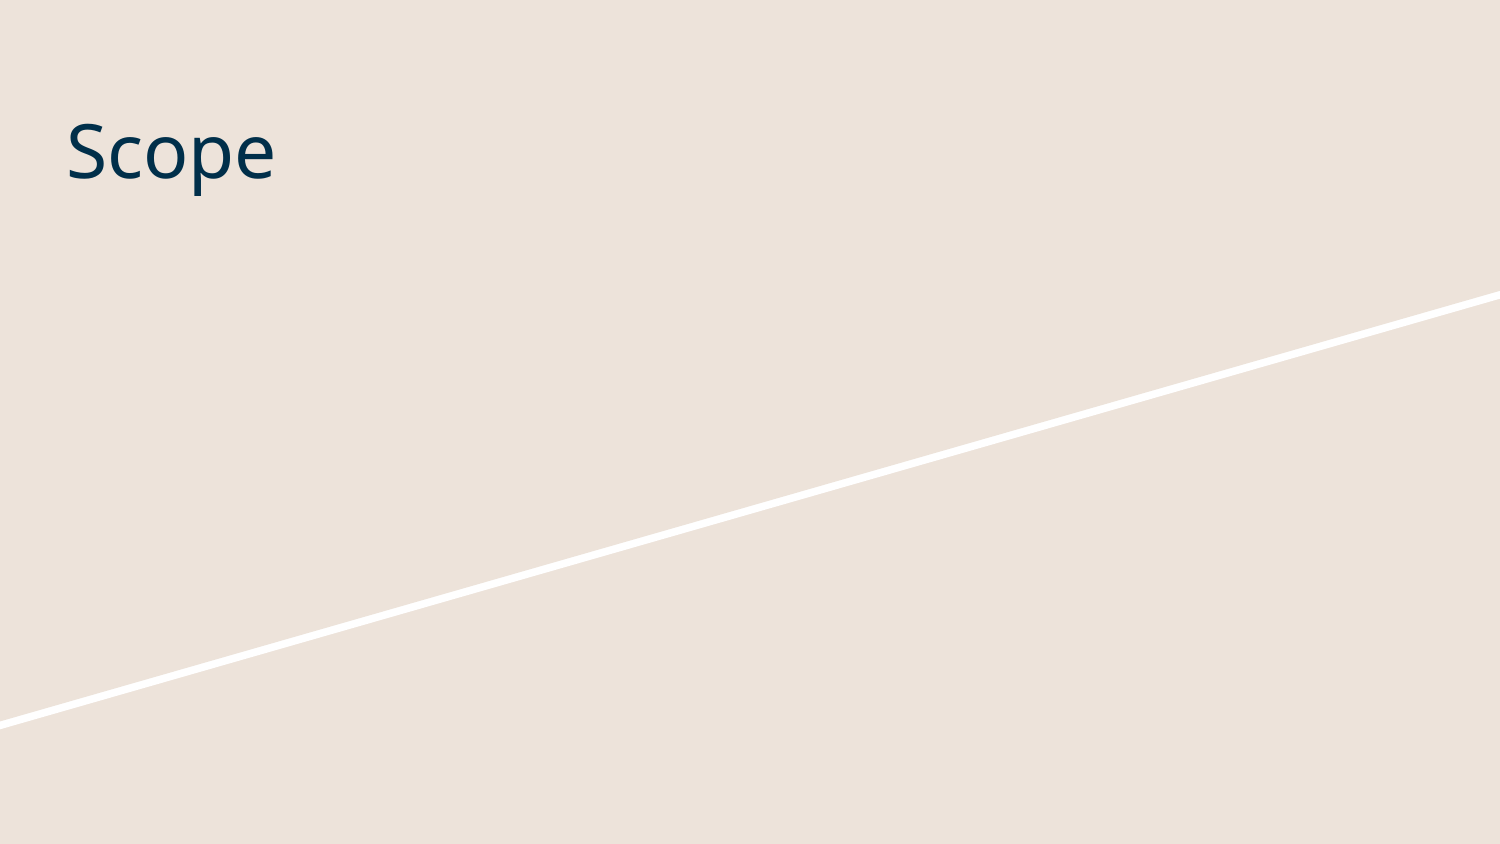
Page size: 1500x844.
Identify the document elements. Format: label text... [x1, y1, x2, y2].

title Scope [51, 88, 1449, 299]
